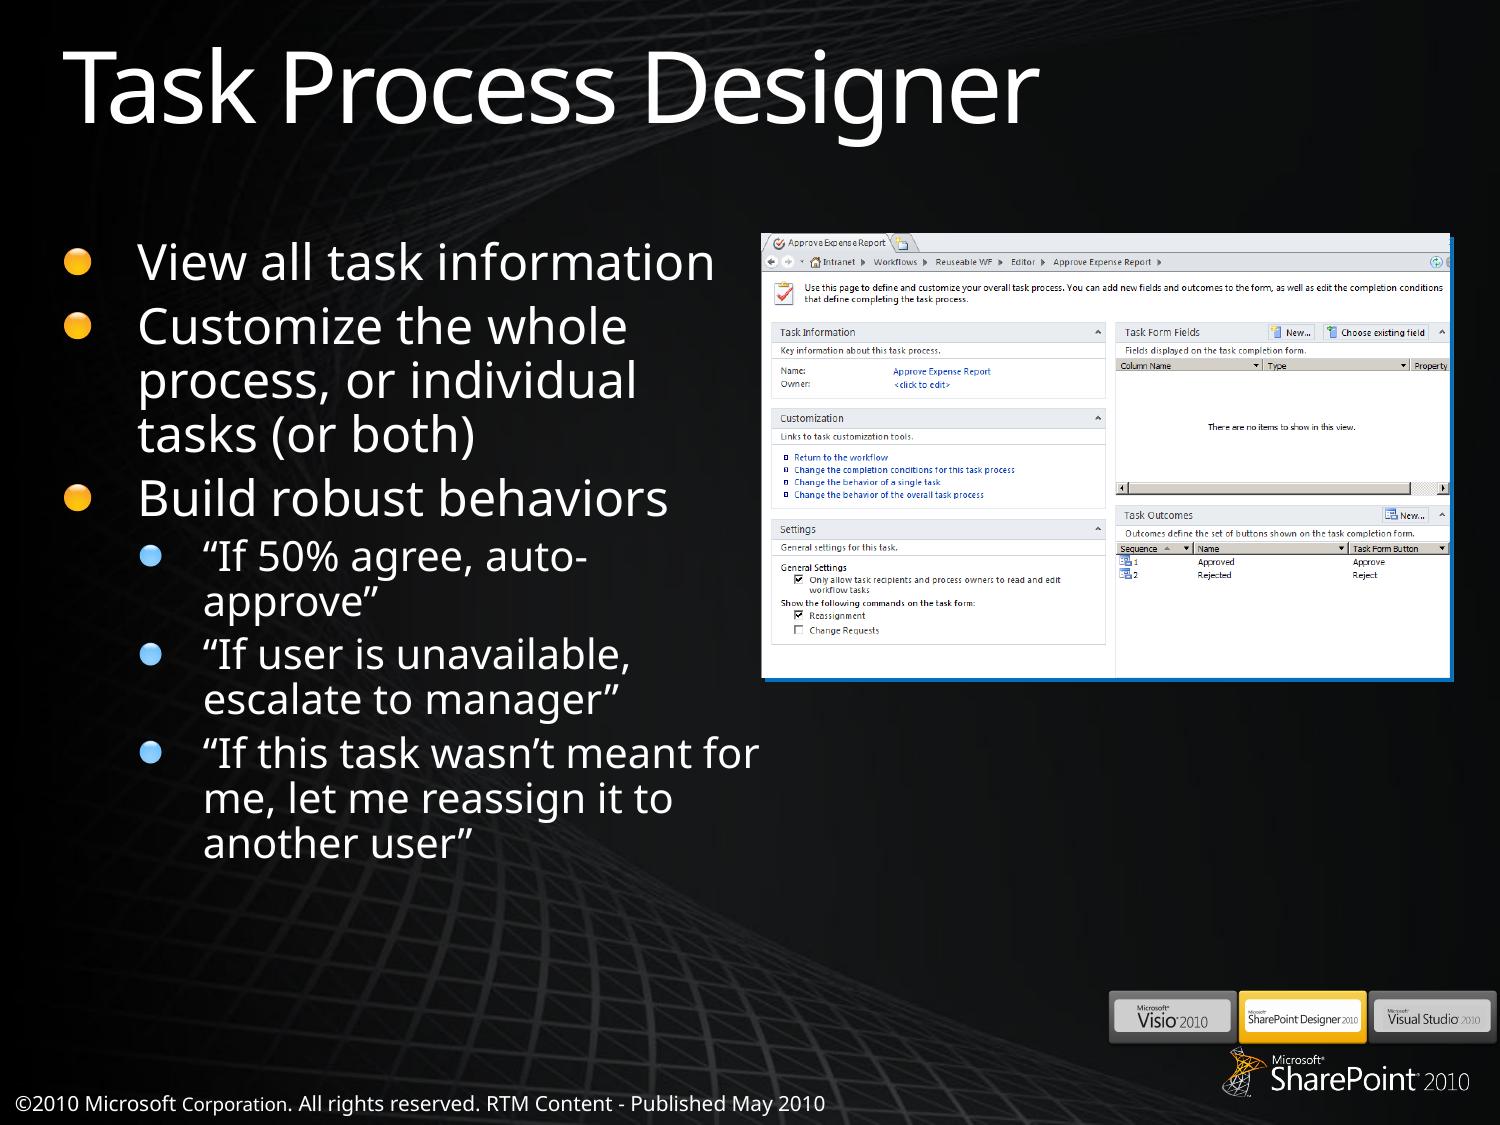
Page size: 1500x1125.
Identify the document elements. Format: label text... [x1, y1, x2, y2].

title Task Process Designer [62, 37, 1438, 147]
picture [0, 0, 1500, 1125]
list View all task information Customize the whole process, or individual tasks (or both) Build robust behaviors “If 50% agree, auto-approve” “If user is unavailable, escalate to manager” “If this task wasn’t meant for me, let me reassign it to another user” [62, 237, 762, 838]
